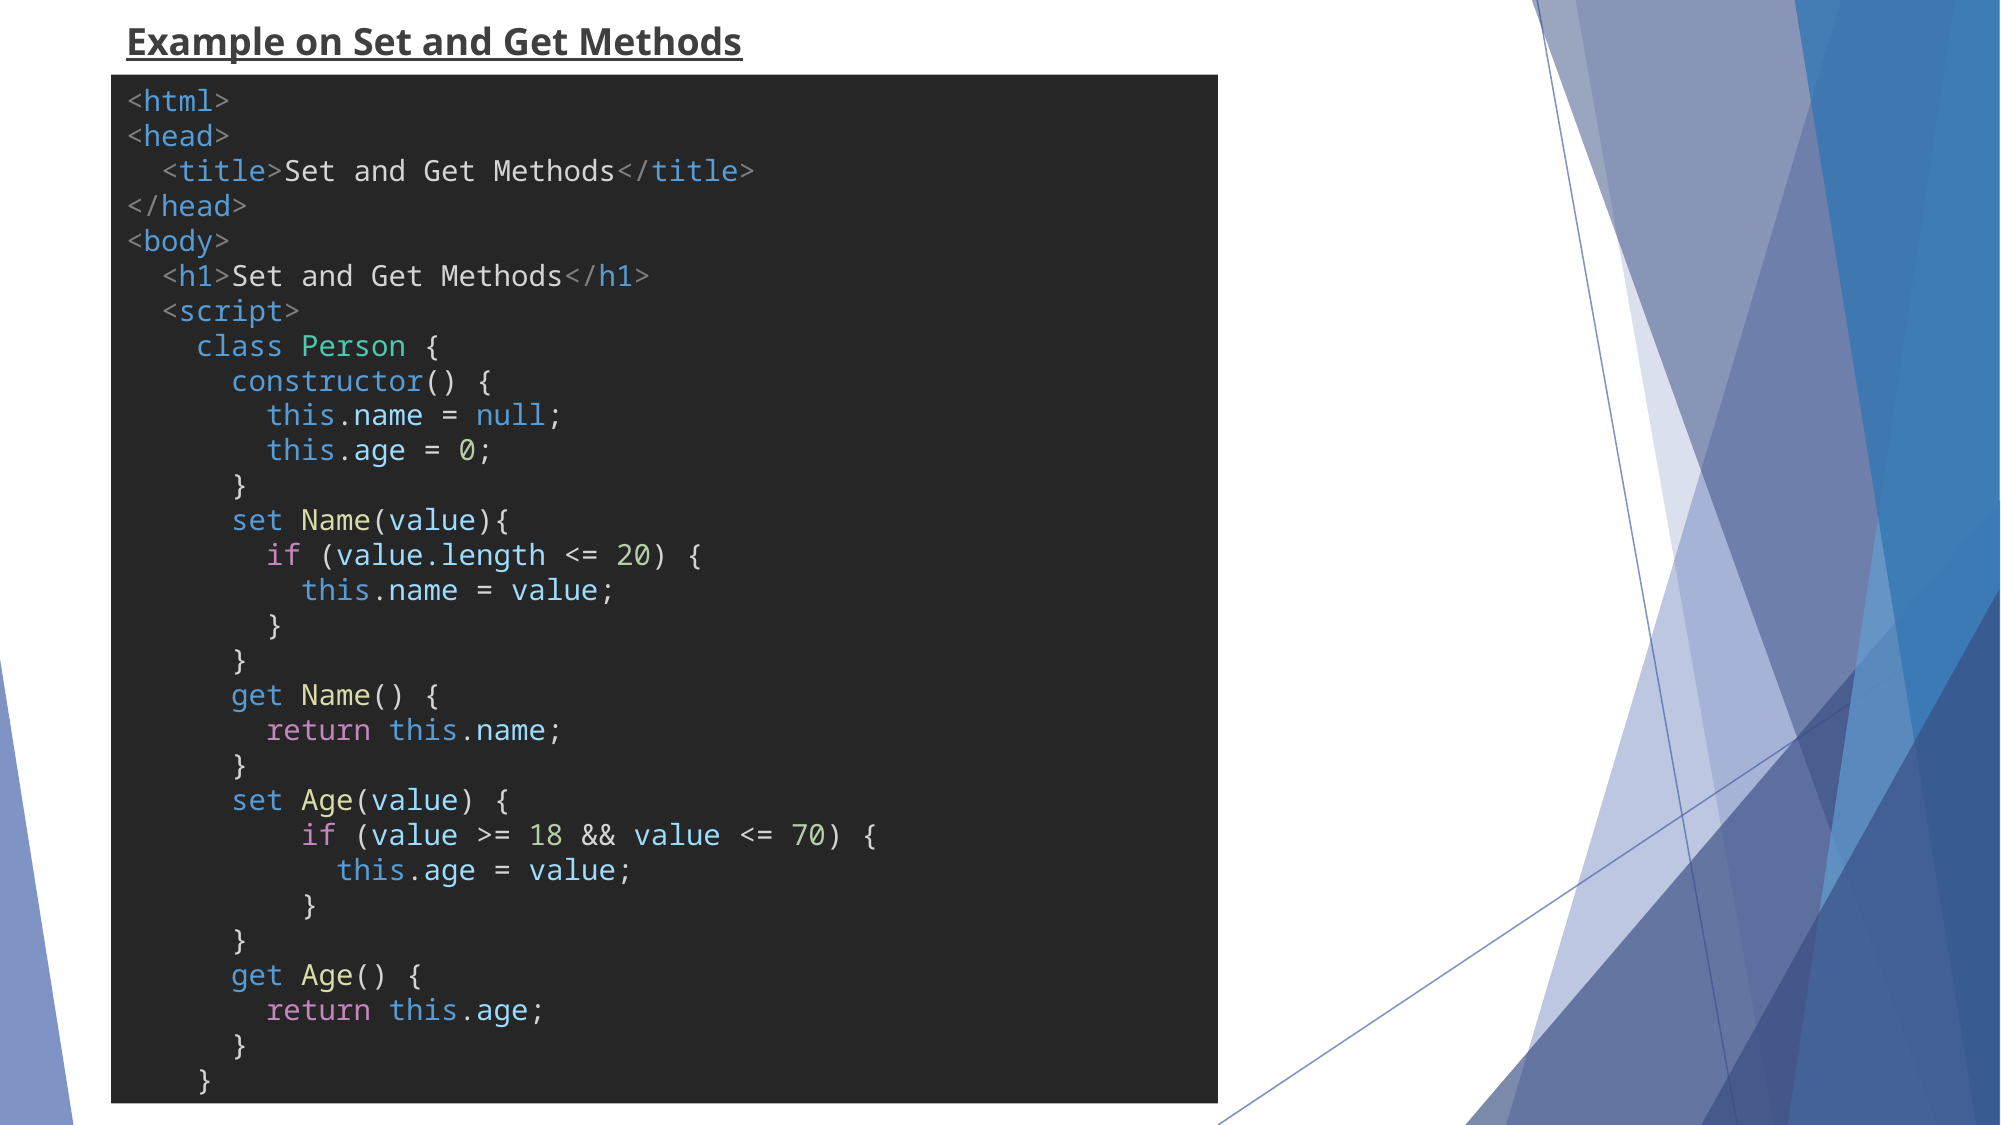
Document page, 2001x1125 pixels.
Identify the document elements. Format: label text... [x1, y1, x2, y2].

list Example on Set and Get Methods [111, 10, 1639, 1103]
text_box <html> <head> <title>Set and Get Methods</title> </head> <body> <h1>Set and Get Methods</h1> <script> class Person { constructor() { this.name = null; this.age = 0; } set Name(value){ if (value.length <= 20) { this.name = value; } } get Name() { return this.name; } set Age(value) { if (value >= 18 && value <= 70) { this.age = value; } } get Age() { return this.age; } } [111, 74, 1218, 1104]
